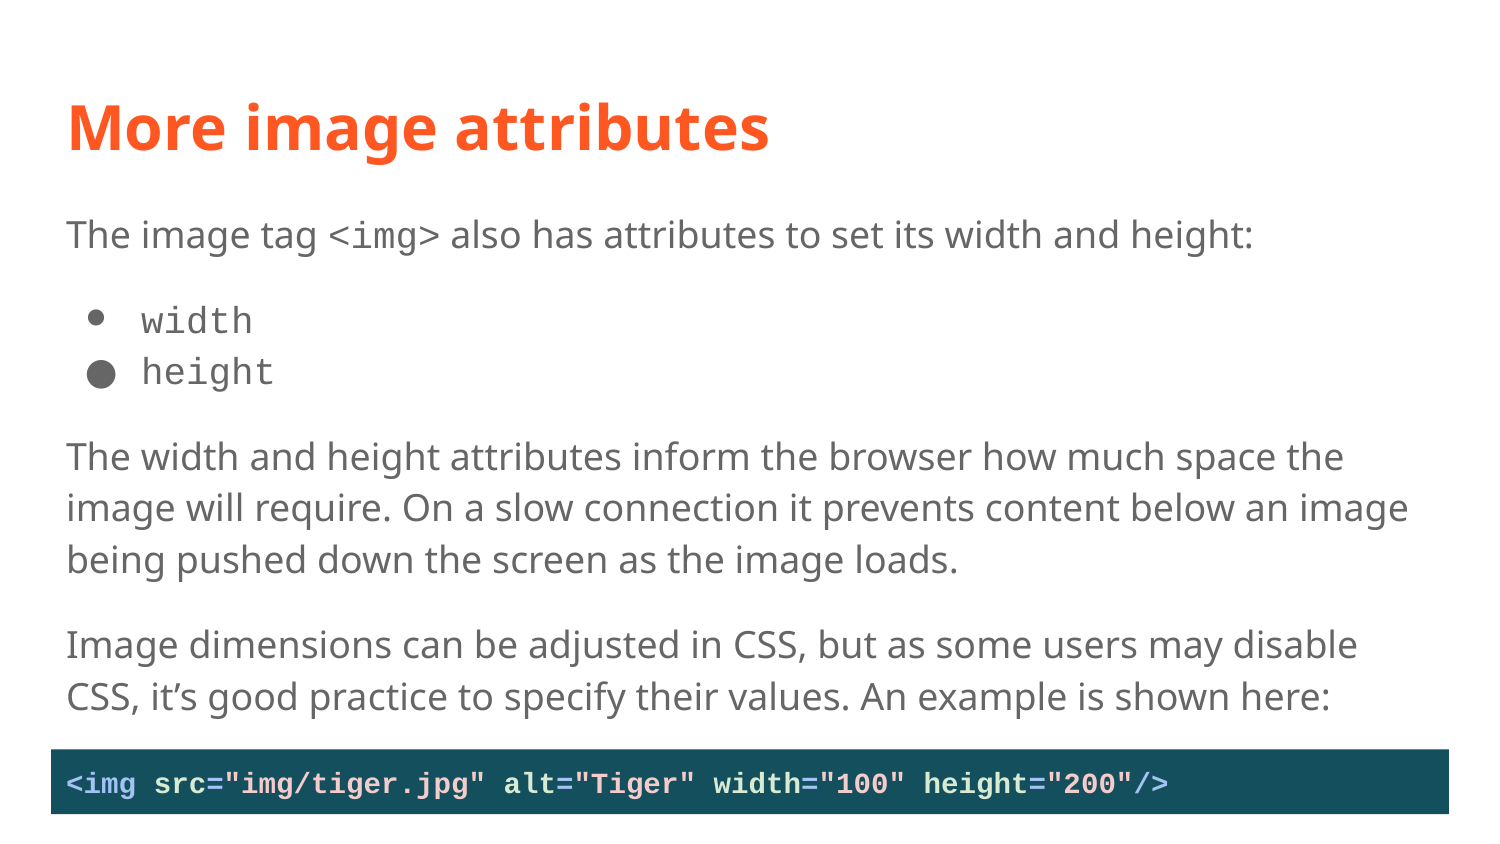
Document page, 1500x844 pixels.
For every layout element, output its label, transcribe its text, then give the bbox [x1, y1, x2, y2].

list The image tag <img> also has attributes to set its width and height: width height The width and height attributes inform the browser how much space the image will require. On a slow connection it prevents content below an image being pushed down the screen as the image loads. Image dimensions can be adjusted in CSS, but as some users may disable CSS, it’s good practice to specify their values. An example is shown here: [51, 189, 1449, 749]
title More image attributes [51, 72, 1449, 167]
list <img src="img/tiger.jpg" alt="Tiger" width="100" height="200"/> [51, 749, 1449, 815]
